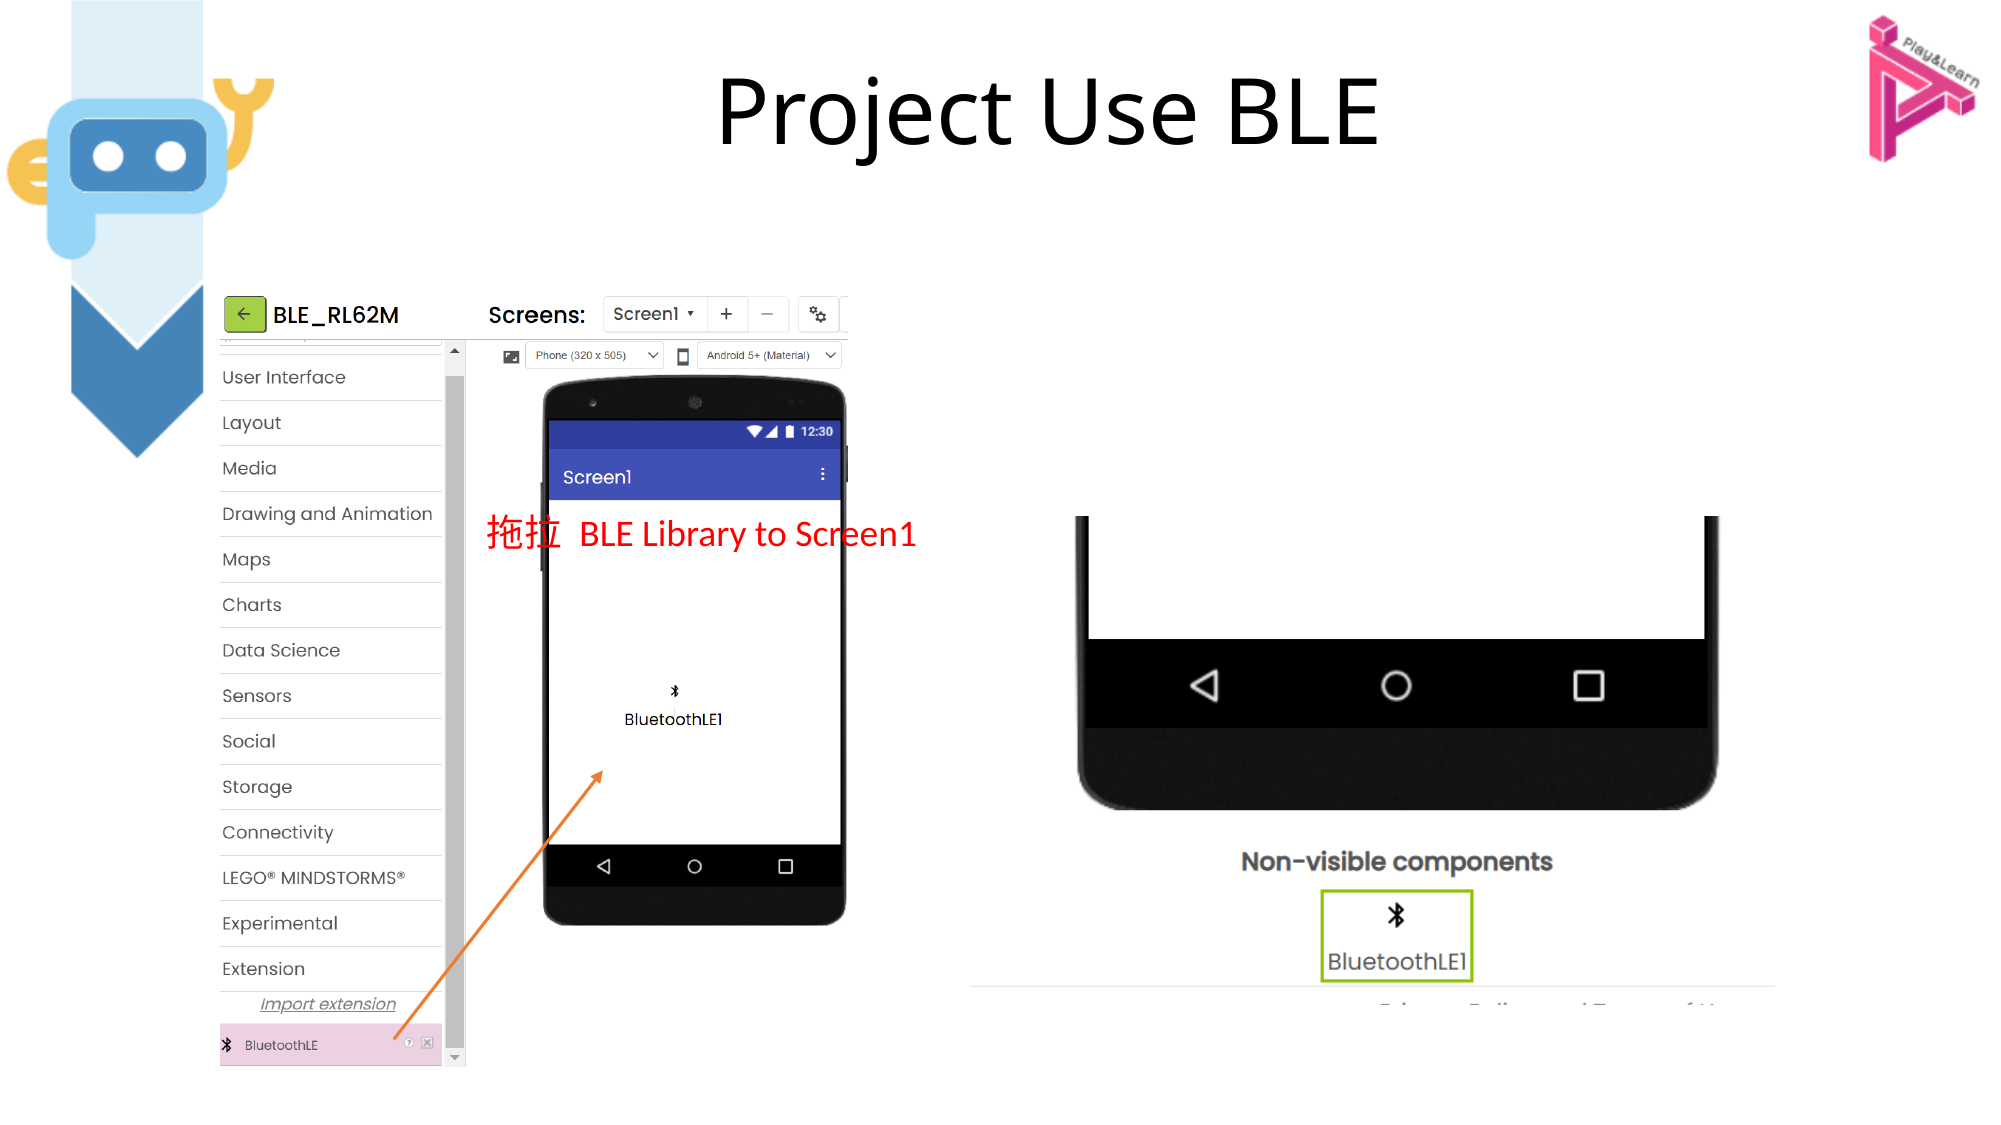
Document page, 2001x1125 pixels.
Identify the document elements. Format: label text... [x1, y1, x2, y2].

title Project Use BLE [289, 33, 1831, 198]
picture [1, 0, 274, 464]
picture [1862, 14, 1987, 169]
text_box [393, 770, 603, 1040]
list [220, 294, 848, 1067]
text_box 拖拉 BLE Library to Screen1 [848, 501, 933, 561]
picture [970, 516, 1775, 1005]
